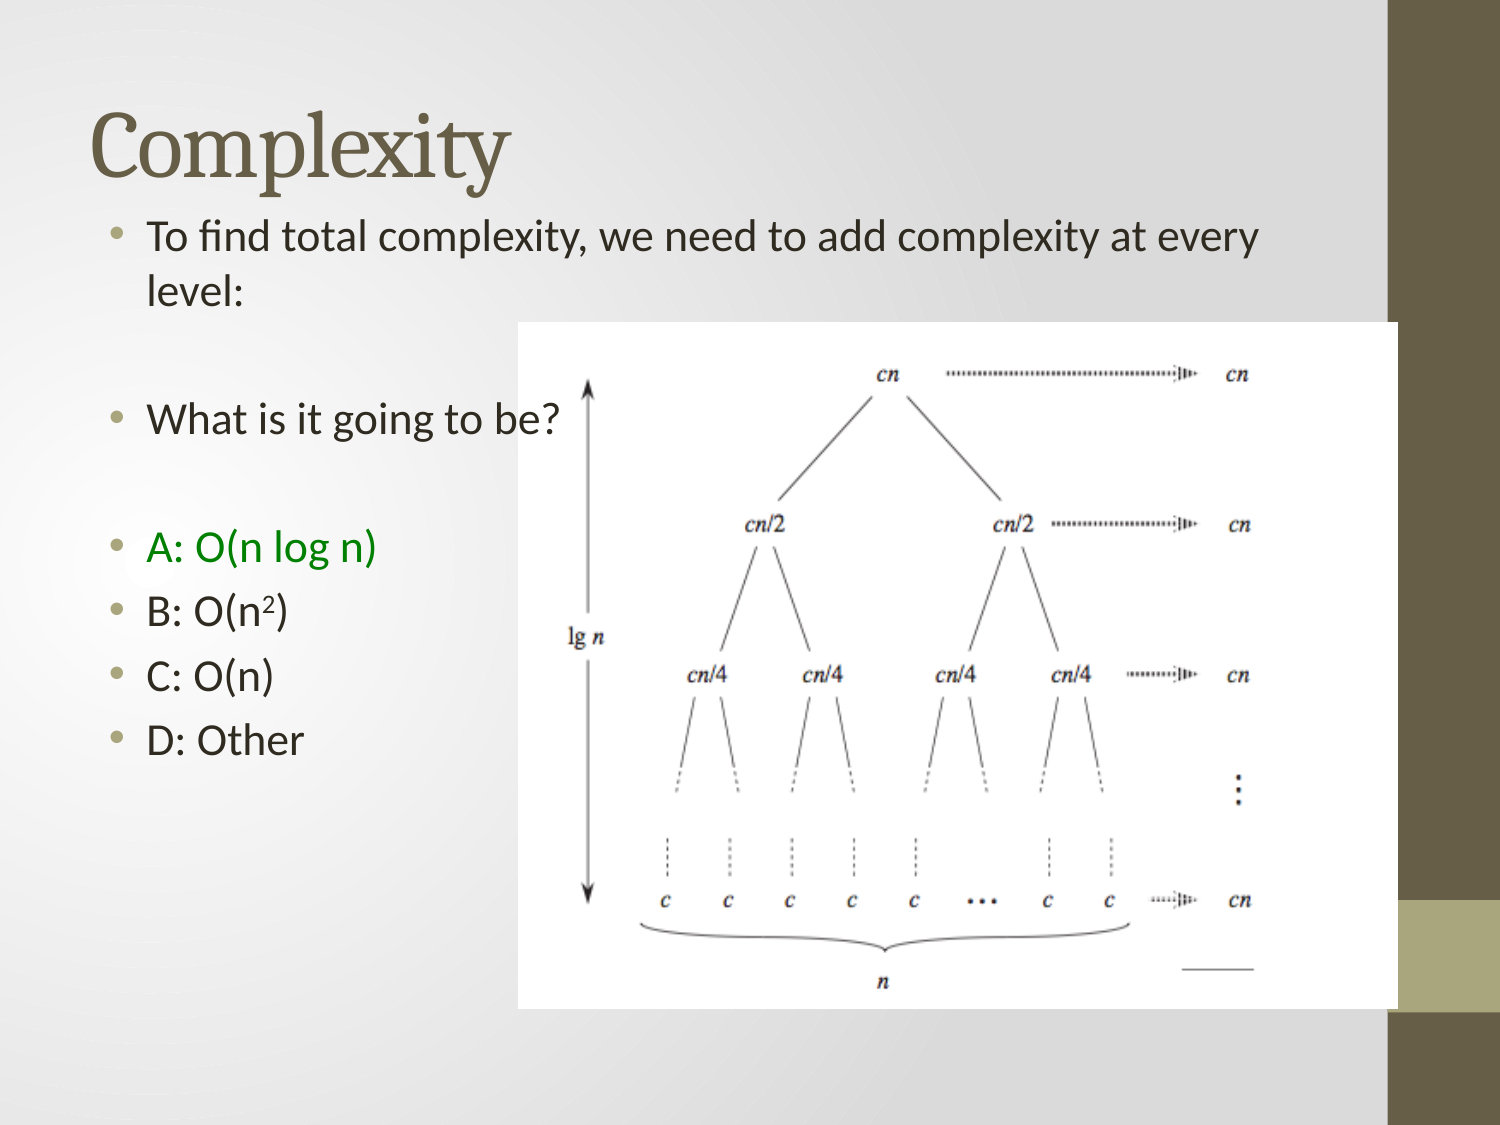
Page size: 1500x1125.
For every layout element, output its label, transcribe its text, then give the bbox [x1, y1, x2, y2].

title Complexity [75, 45, 1325, 197]
picture [518, 322, 1399, 1009]
list To find total complexity, we need to add complexity at every level: What is it going to be? A: O(n log n) B: O(n2) C: O(n) D: Other [75, 197, 1325, 1050]
